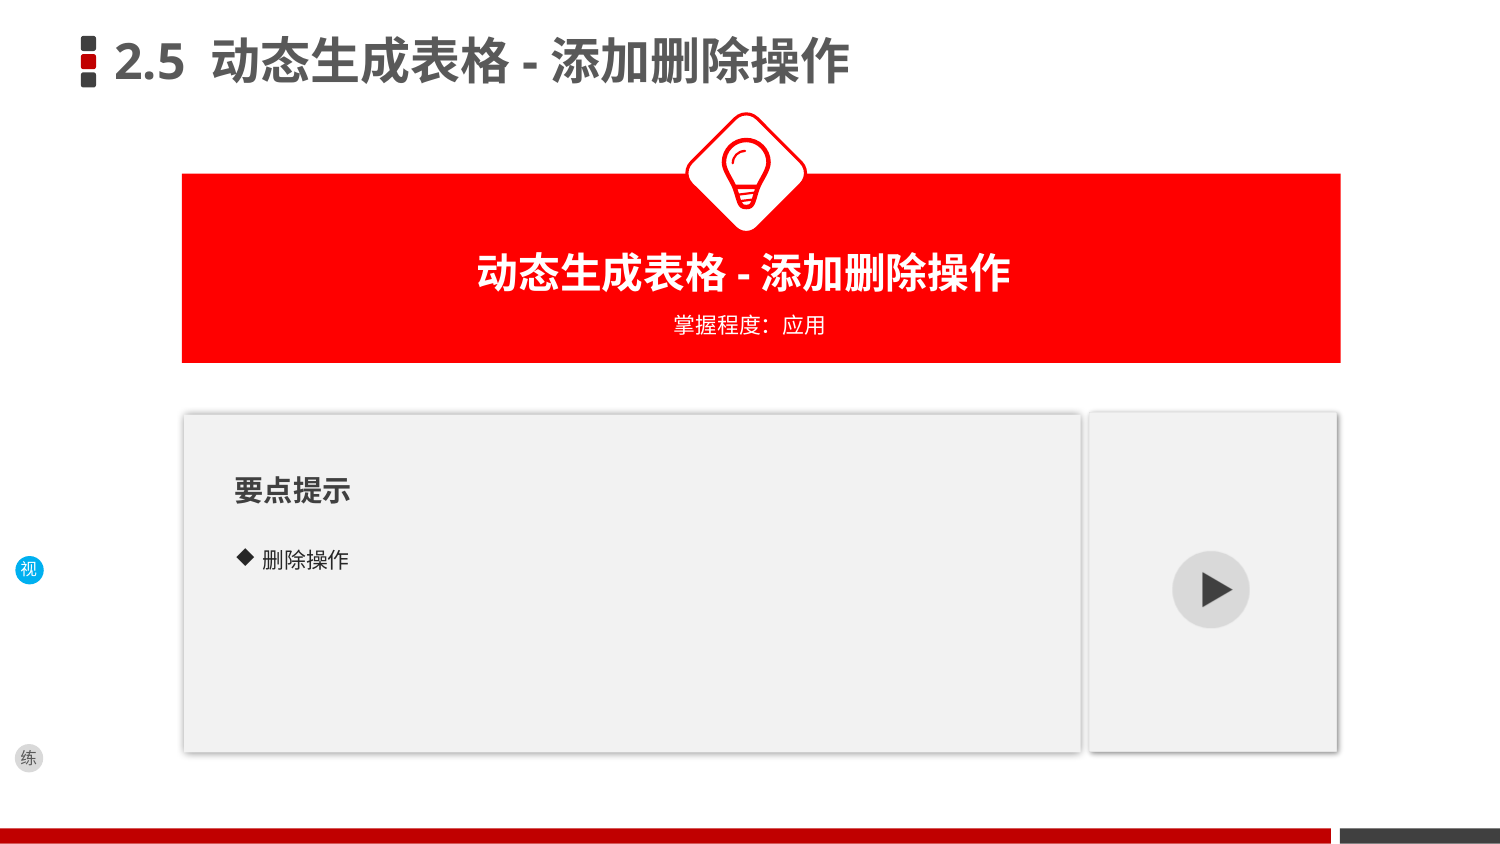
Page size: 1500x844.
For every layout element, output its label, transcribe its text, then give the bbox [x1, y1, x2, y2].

picture [1082, 405, 1348, 762]
text_box 动态生成表格-添加删除操作 [395, 239, 1093, 304]
text_box 删除操作 [219, 526, 786, 581]
text_box [180, 172, 1343, 365]
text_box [5, 551, 54, 588]
text_box [684, 130, 808, 235]
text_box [721, 137, 771, 210]
text_box 要点提示 [219, 465, 797, 515]
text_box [5, 740, 54, 776]
text_box 掌握程度：应用 [496, 304, 1004, 346]
text_box 2.5 动态生成表格-添加删除操作 [103, 0, 987, 130]
text_box [182, 412, 1077, 755]
